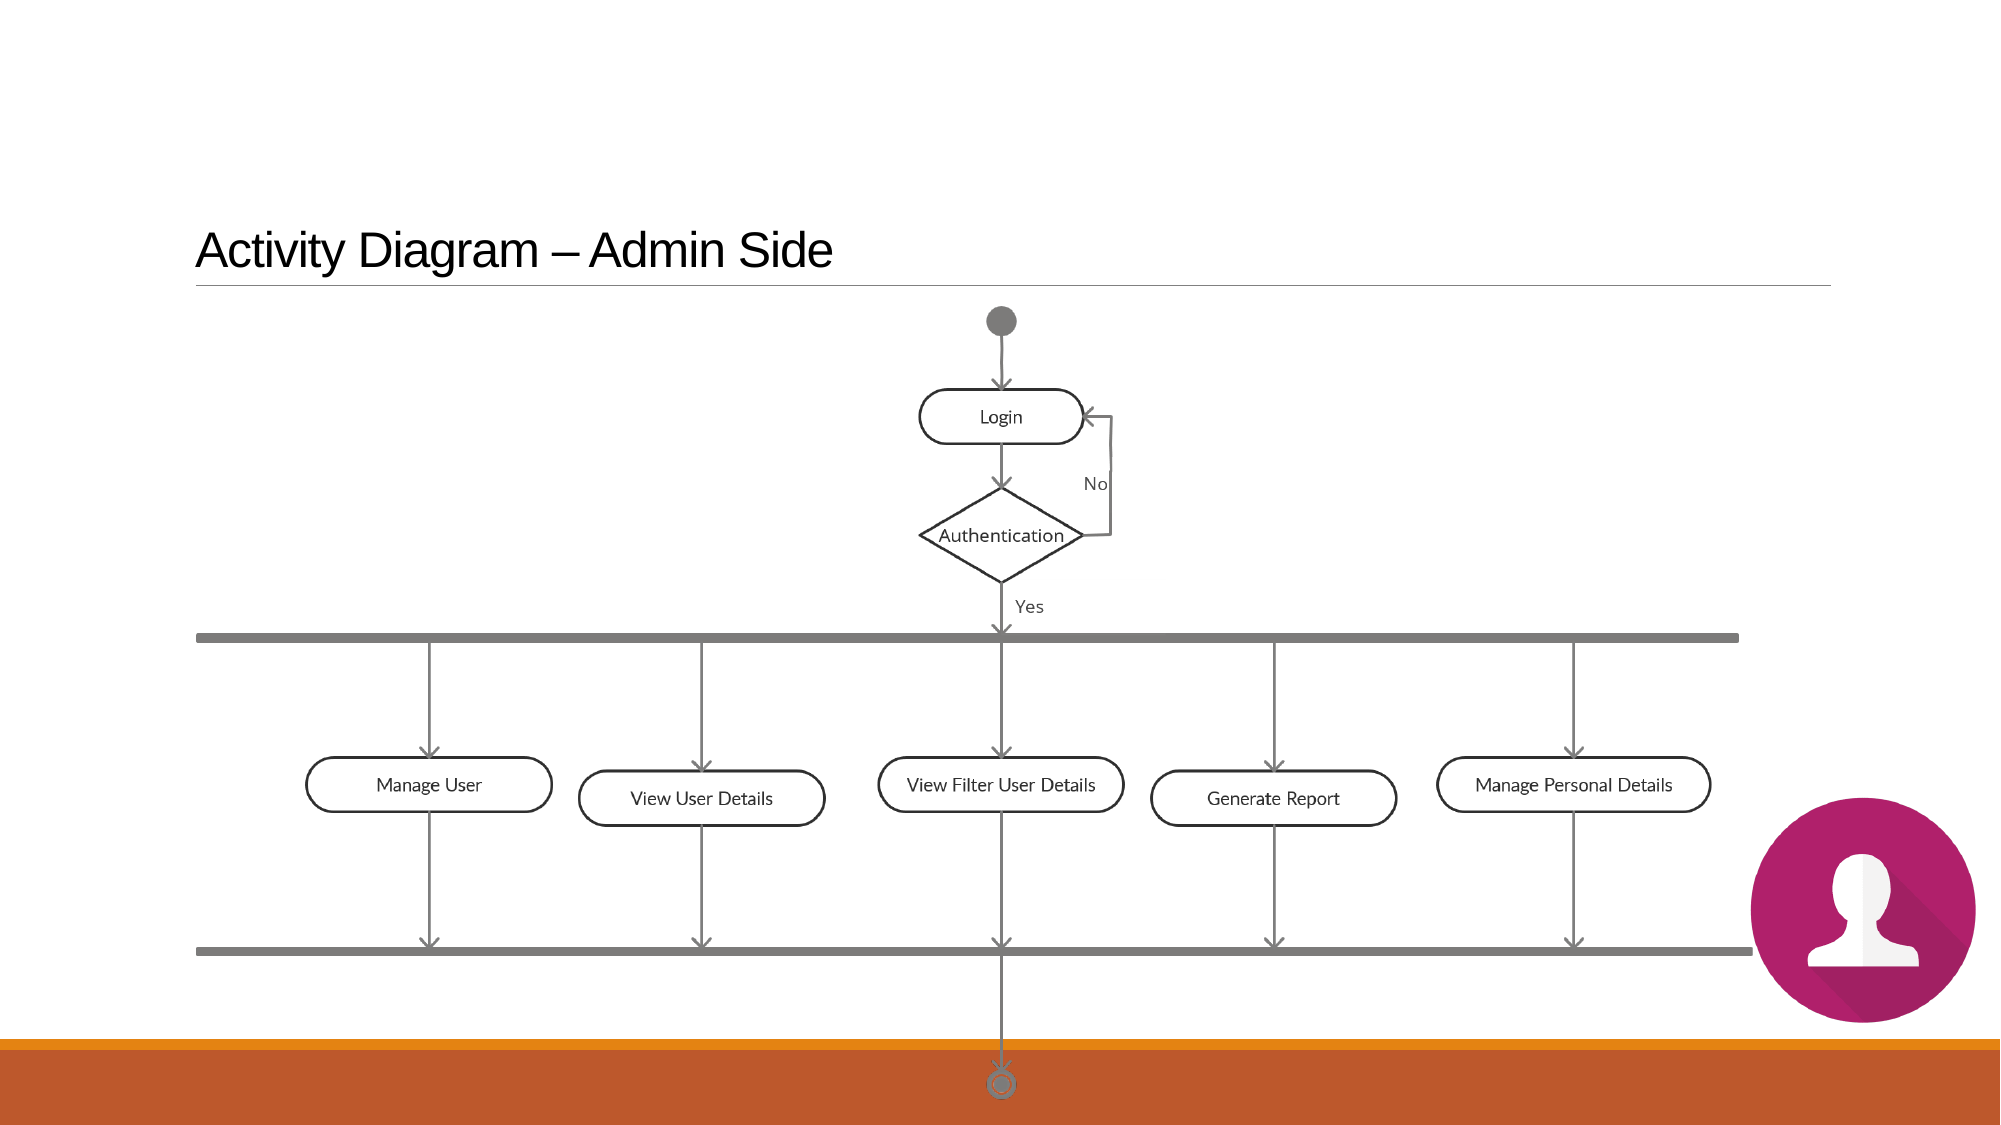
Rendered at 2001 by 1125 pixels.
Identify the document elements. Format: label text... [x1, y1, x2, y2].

title Activity Diagram – Admin Side [180, 47, 1830, 285]
picture [169, 280, 2000, 1125]
